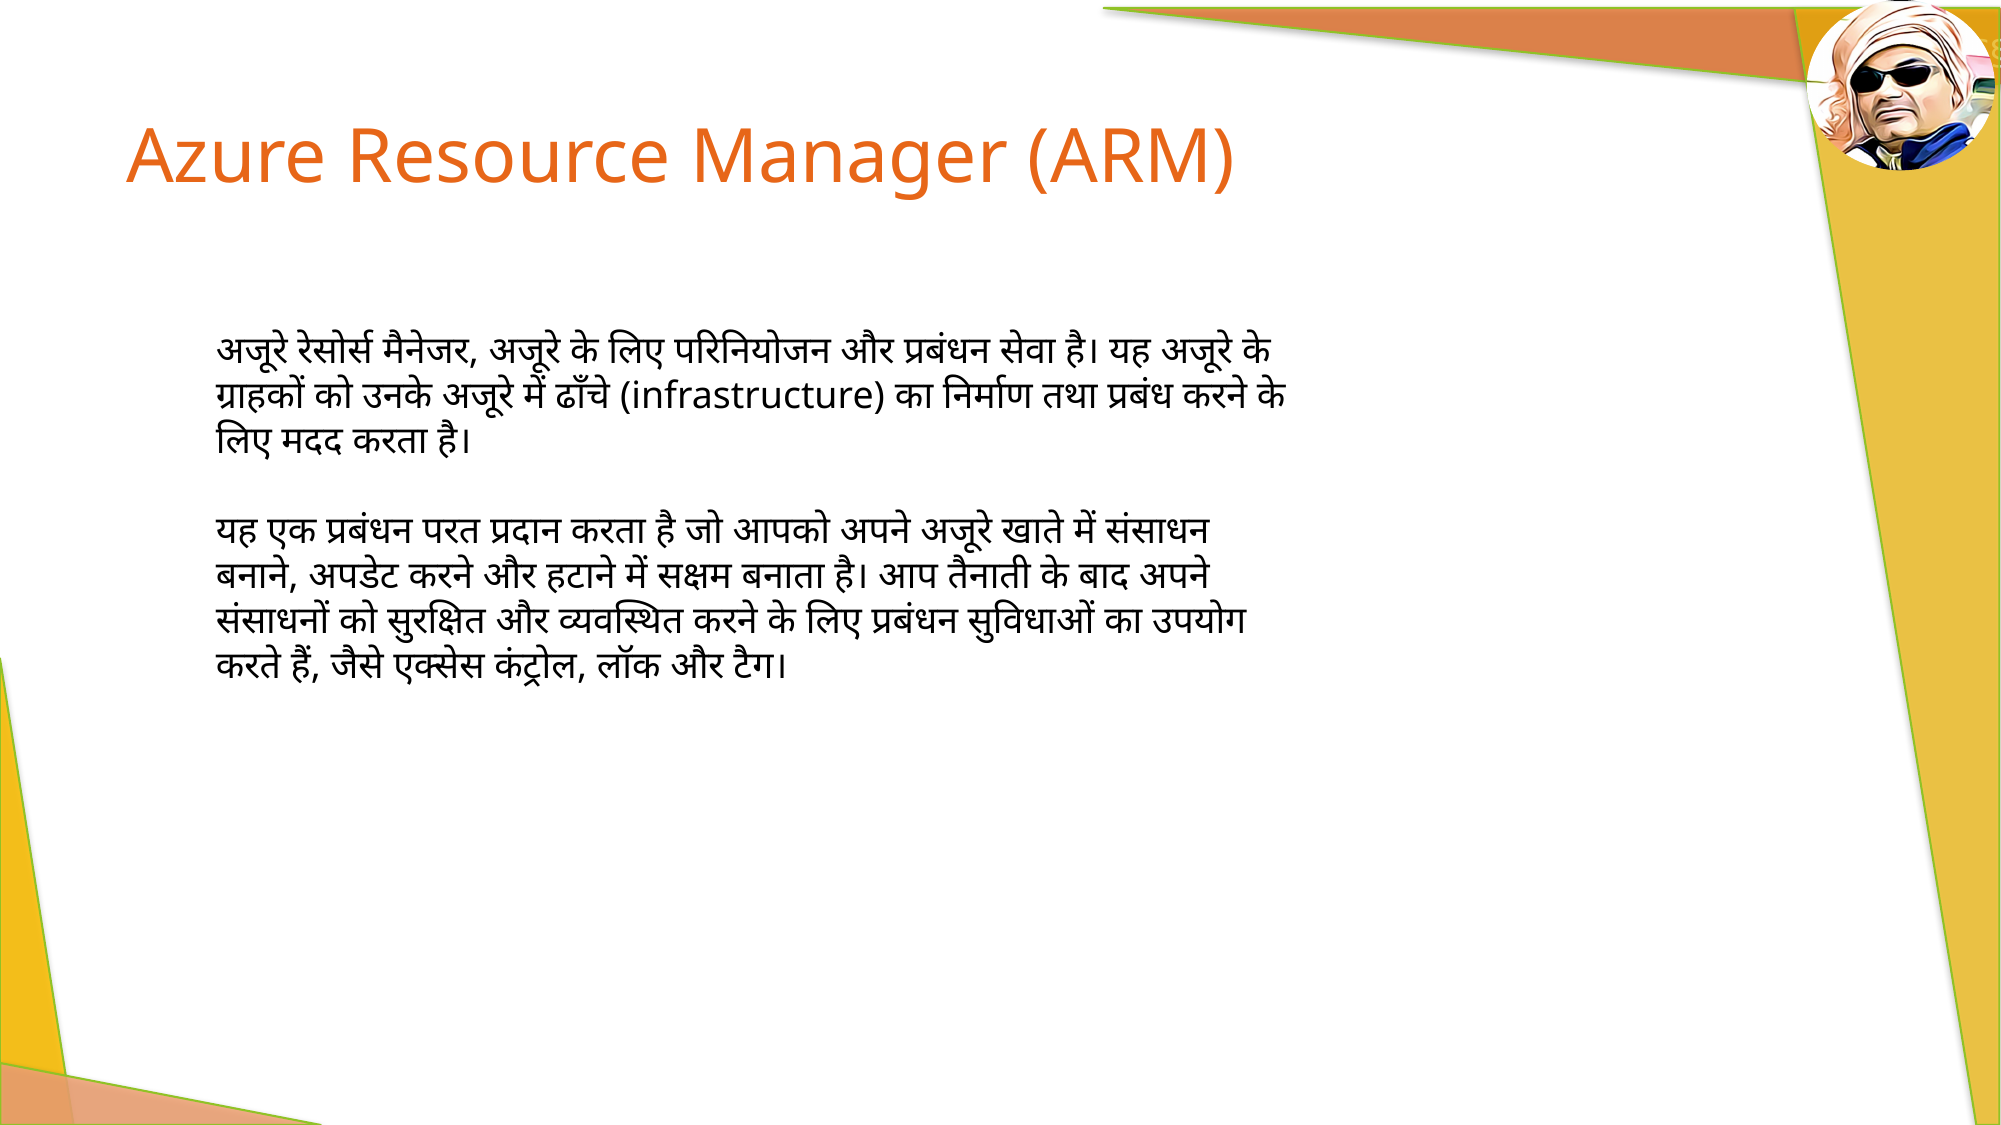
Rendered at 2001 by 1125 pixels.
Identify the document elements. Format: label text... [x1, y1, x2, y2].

picture [1806, 0, 1995, 171]
title Azure Resource Manager (ARM) [111, 99, 1722, 317]
text_box अजूरे रेसोर्स मैनेजर, अजूरे के लिए परिनियोजन और प्रबंधन सेवा है। यह अजूरे के ग्राहकों को उनके अजूरे में ढाँचे (infrastructure) का निर्माण तथा प्रबंध करने के लिए मदद करता है। यह एक प्रबंधन परत प्रदान करता है जो आपको अपने अजूरे खाते में संसाधन बनाने, अपडेट करने और हटाने में सक्षम बनाता है। आप तैनाती के बाद अपने संसाधनों को सुरक्षित और व्यवस्थित करने के लिए प्रबंधन सुविधाओं का उपयोग करते हैं, जैसे एक्सेस कंट्रोल, लॉक और टैग। [201, 319, 1317, 694]
